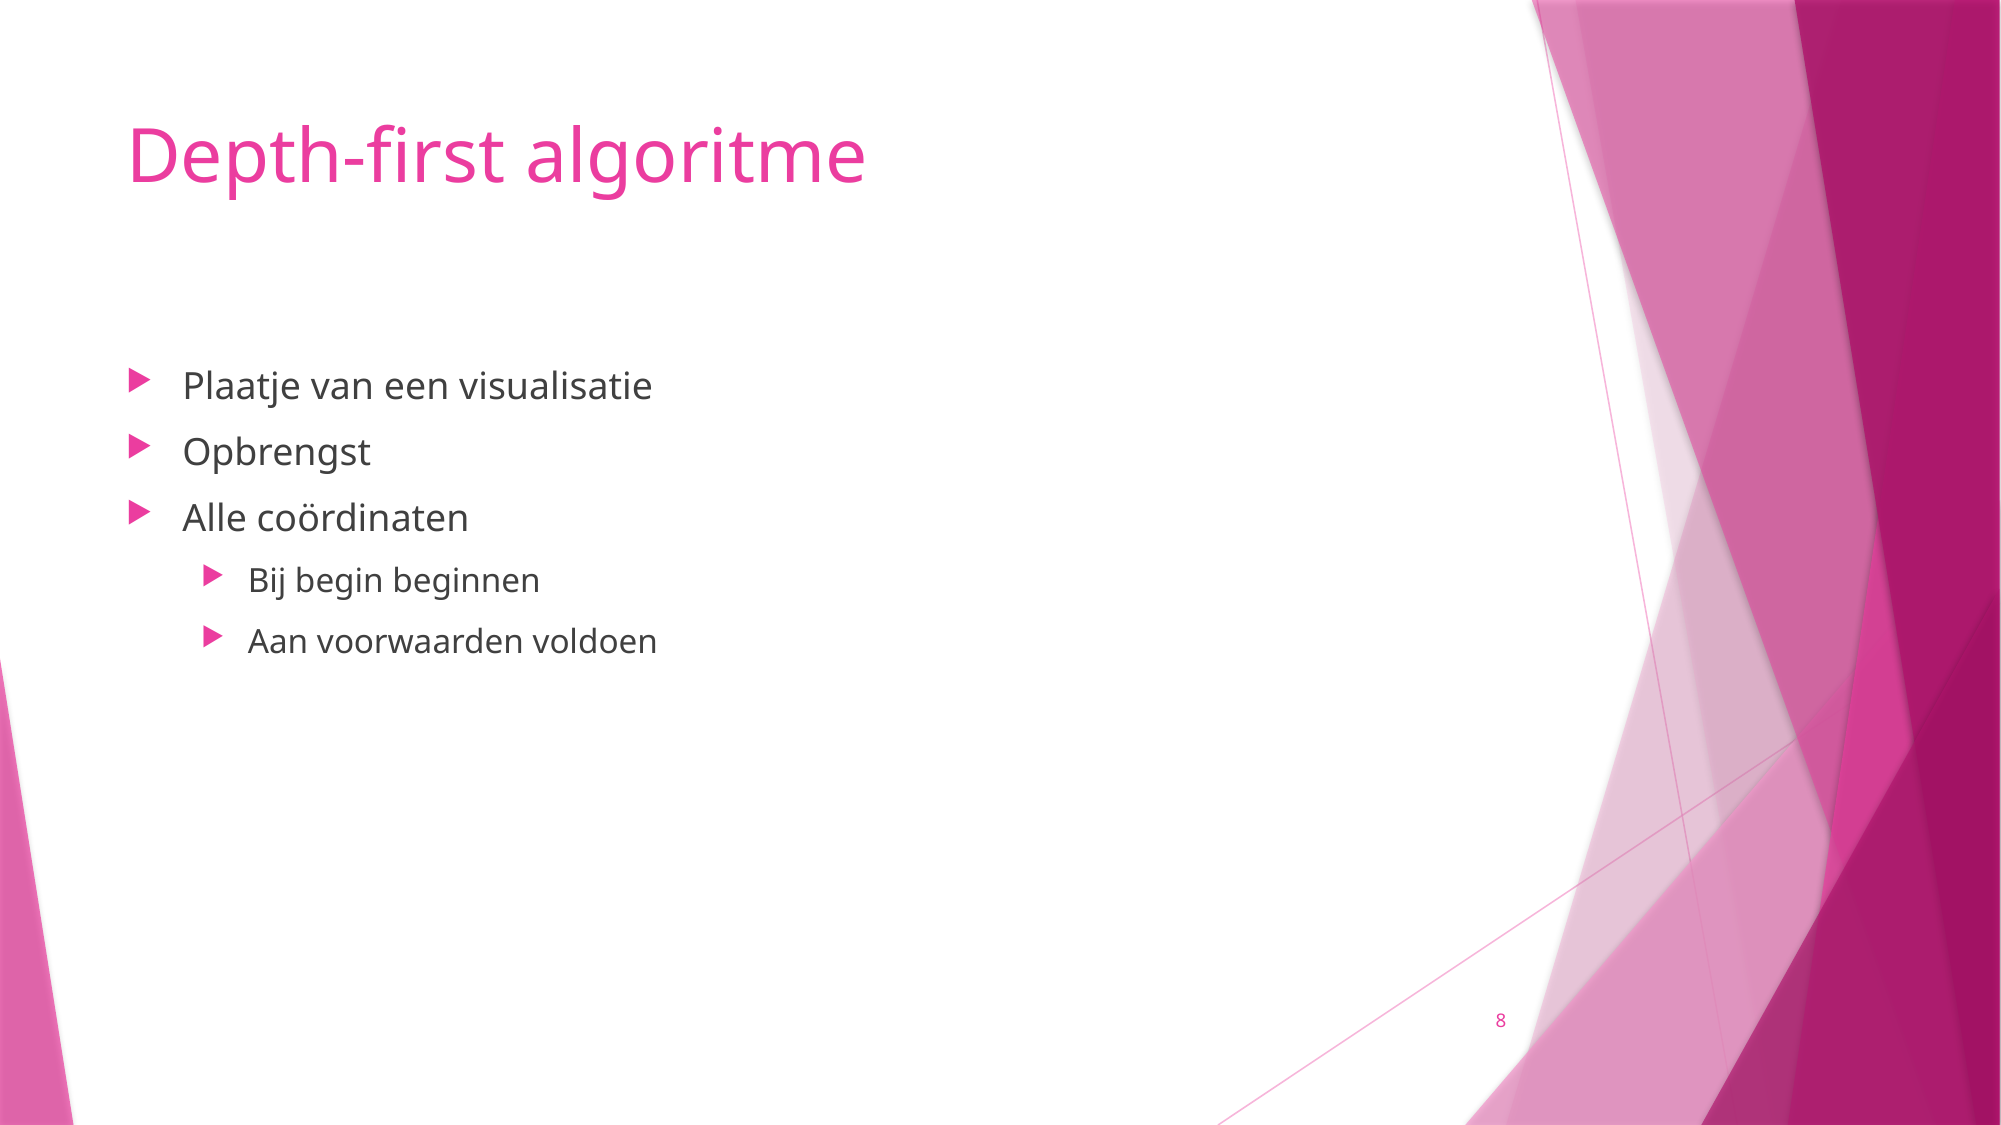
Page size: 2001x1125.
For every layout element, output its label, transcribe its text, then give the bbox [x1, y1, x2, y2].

title Depth-first algoritme [111, 99, 1522, 317]
slide_number 8 [1409, 991, 1522, 1051]
list Plaatje van een visualisatie Opbrengst Alle coördinaten Bij begin beginnen Aan voorwaarden voldoen [111, 354, 1522, 992]
